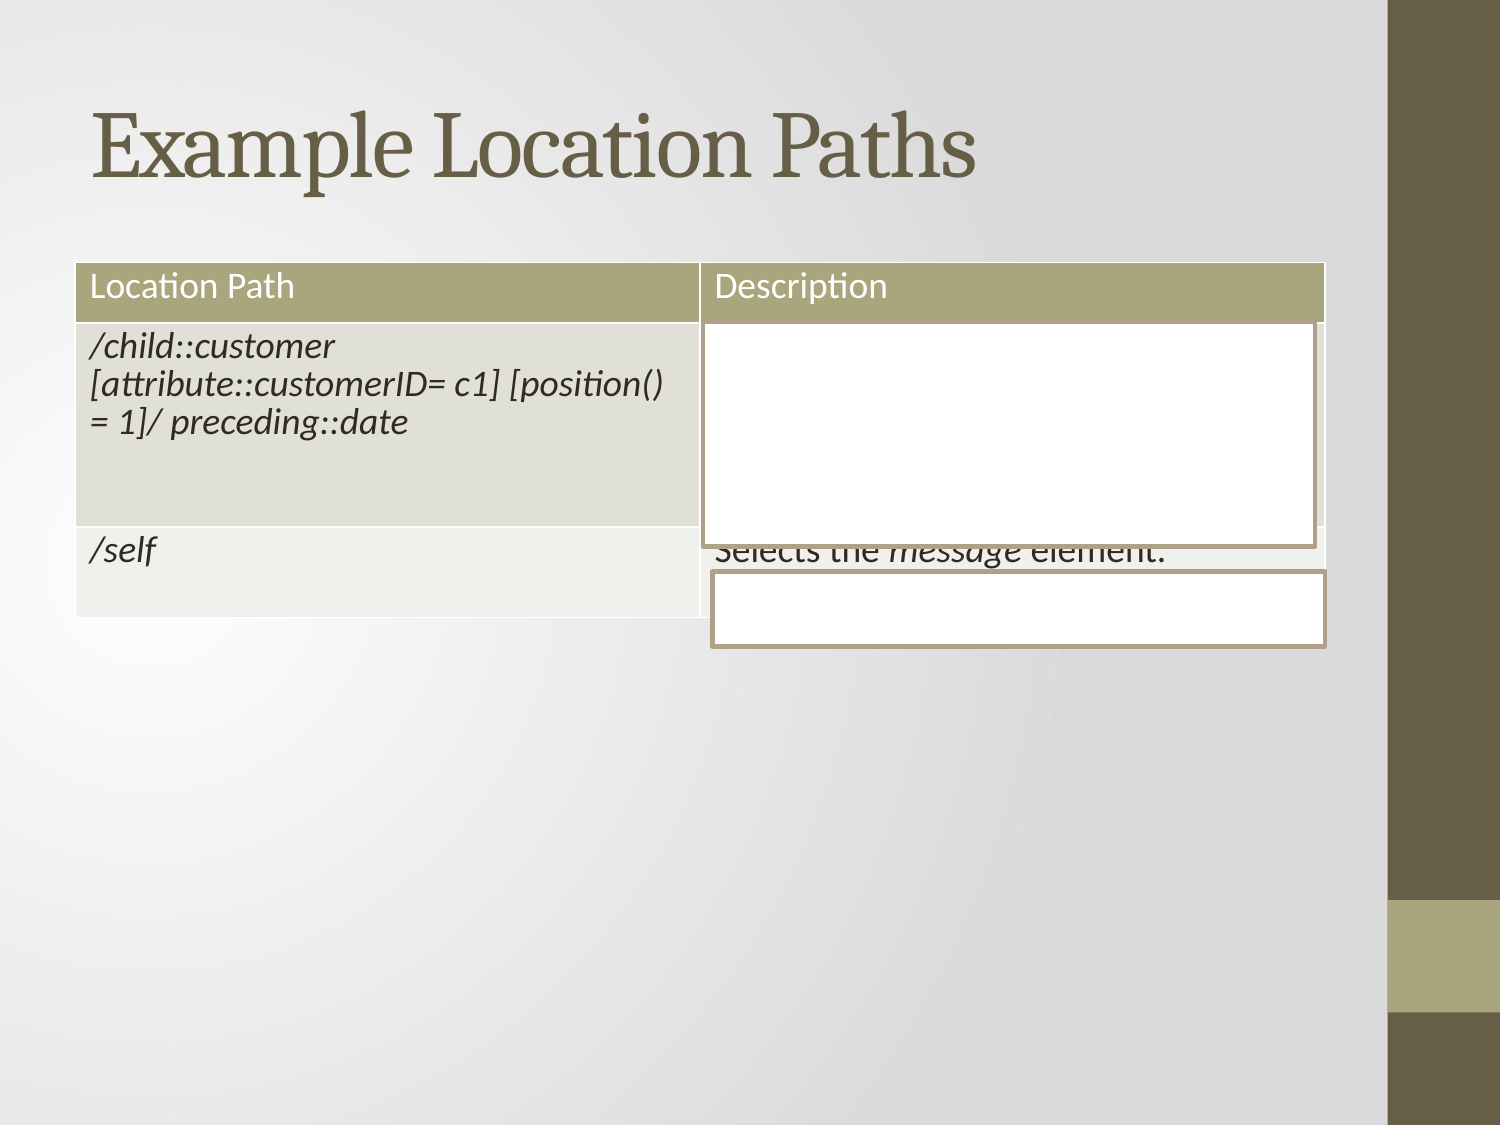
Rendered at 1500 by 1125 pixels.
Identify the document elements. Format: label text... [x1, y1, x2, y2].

table_header Description [701, 263, 1324, 322]
table_cell Selects the message element. [701, 528, 1324, 617]
text_box [710, 569, 1327, 649]
table_cell /child::customer [attribute::customerID= c1] [position() = 1]/ preceding::date [76, 324, 699, 526]
table_header Location Path [76, 263, 699, 322]
title Example Location Paths [75, 45, 1325, 233]
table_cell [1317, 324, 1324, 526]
table_cell /self [76, 528, 699, 617]
text_box [701, 320, 1317, 549]
